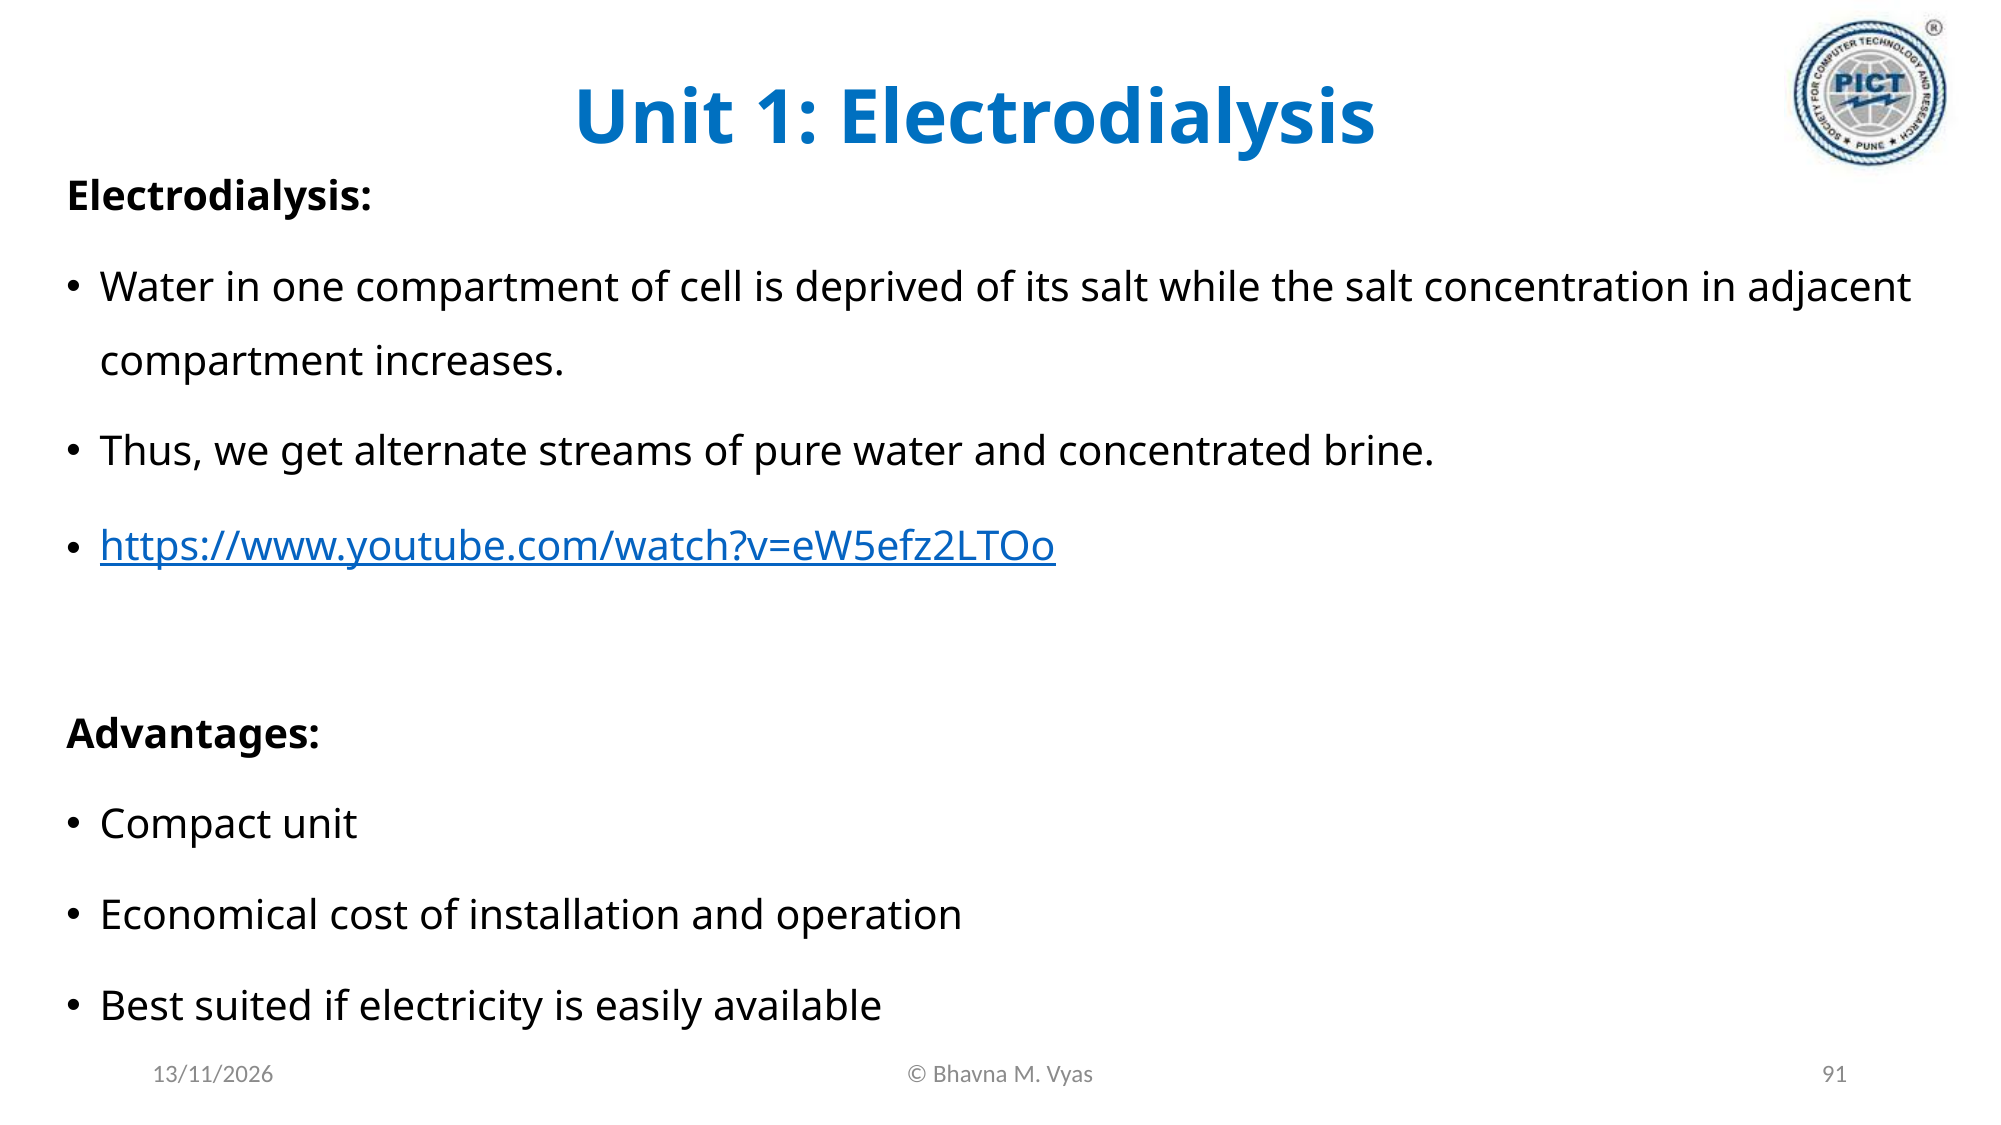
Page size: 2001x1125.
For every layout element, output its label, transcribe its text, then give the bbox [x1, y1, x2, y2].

slide_number 91 [1412, 1042, 1863, 1103]
picture [1784, 0, 1966, 137]
footer © Bhavna M. Vyas [662, 1042, 1338, 1103]
list Electrodialysis: Water in one compartment of cell is deprived of its salt while the salt concentration in adjacent compartment increases. Thus, we get alternate streams of pure water and concentrated brine. https://www.youtube.com/watch?v=eW5efz2LTOo Advantages: Compact unit Economical cost of installation and operation Best suited if electricity is easily available [51, 137, 1978, 1040]
title Unit 1: Electrodialysis [113, 50, 1838, 137]
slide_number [137, 1042, 588, 1103]
